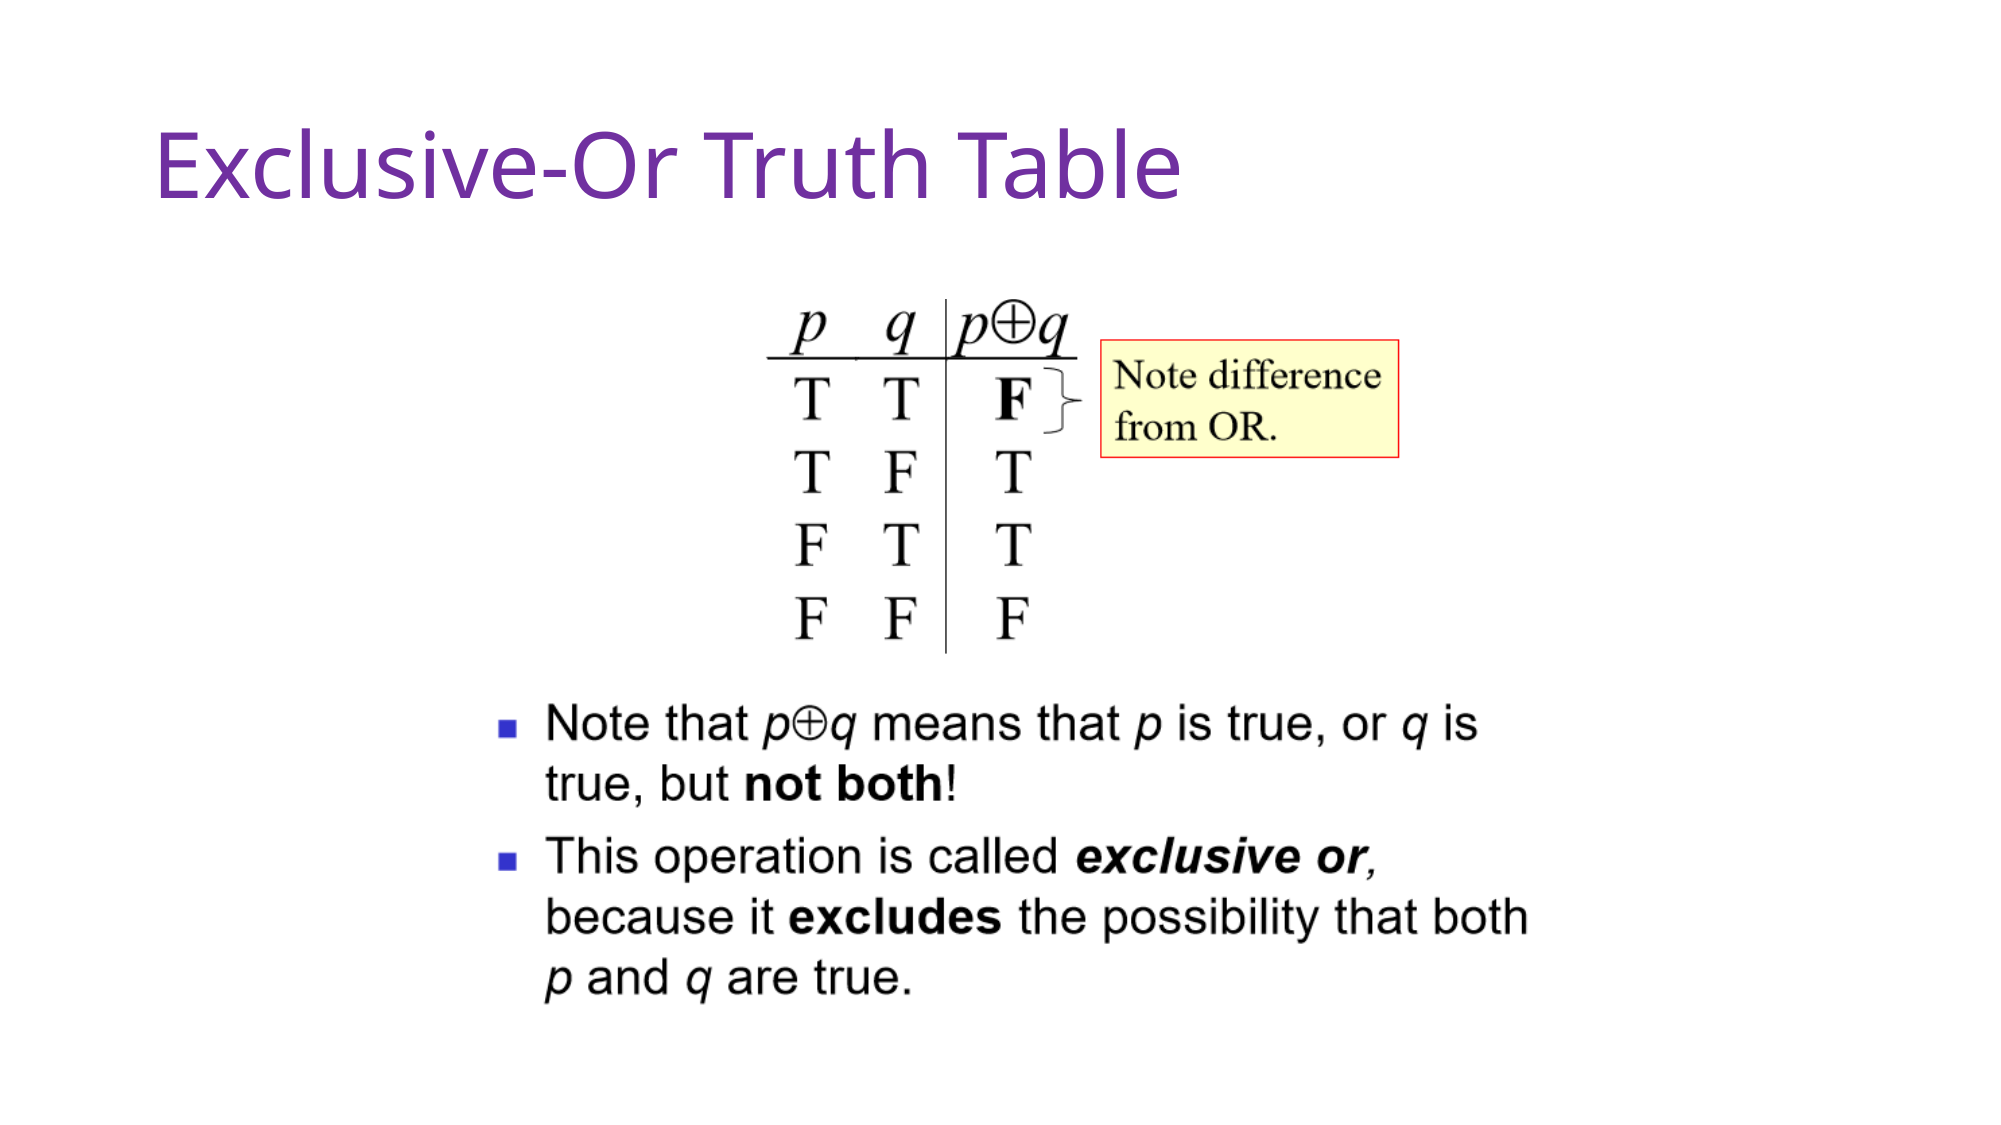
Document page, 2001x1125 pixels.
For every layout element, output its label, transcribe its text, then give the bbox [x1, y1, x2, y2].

title Exclusive-Or Truth Table [137, 59, 1863, 278]
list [447, 299, 1553, 1014]
